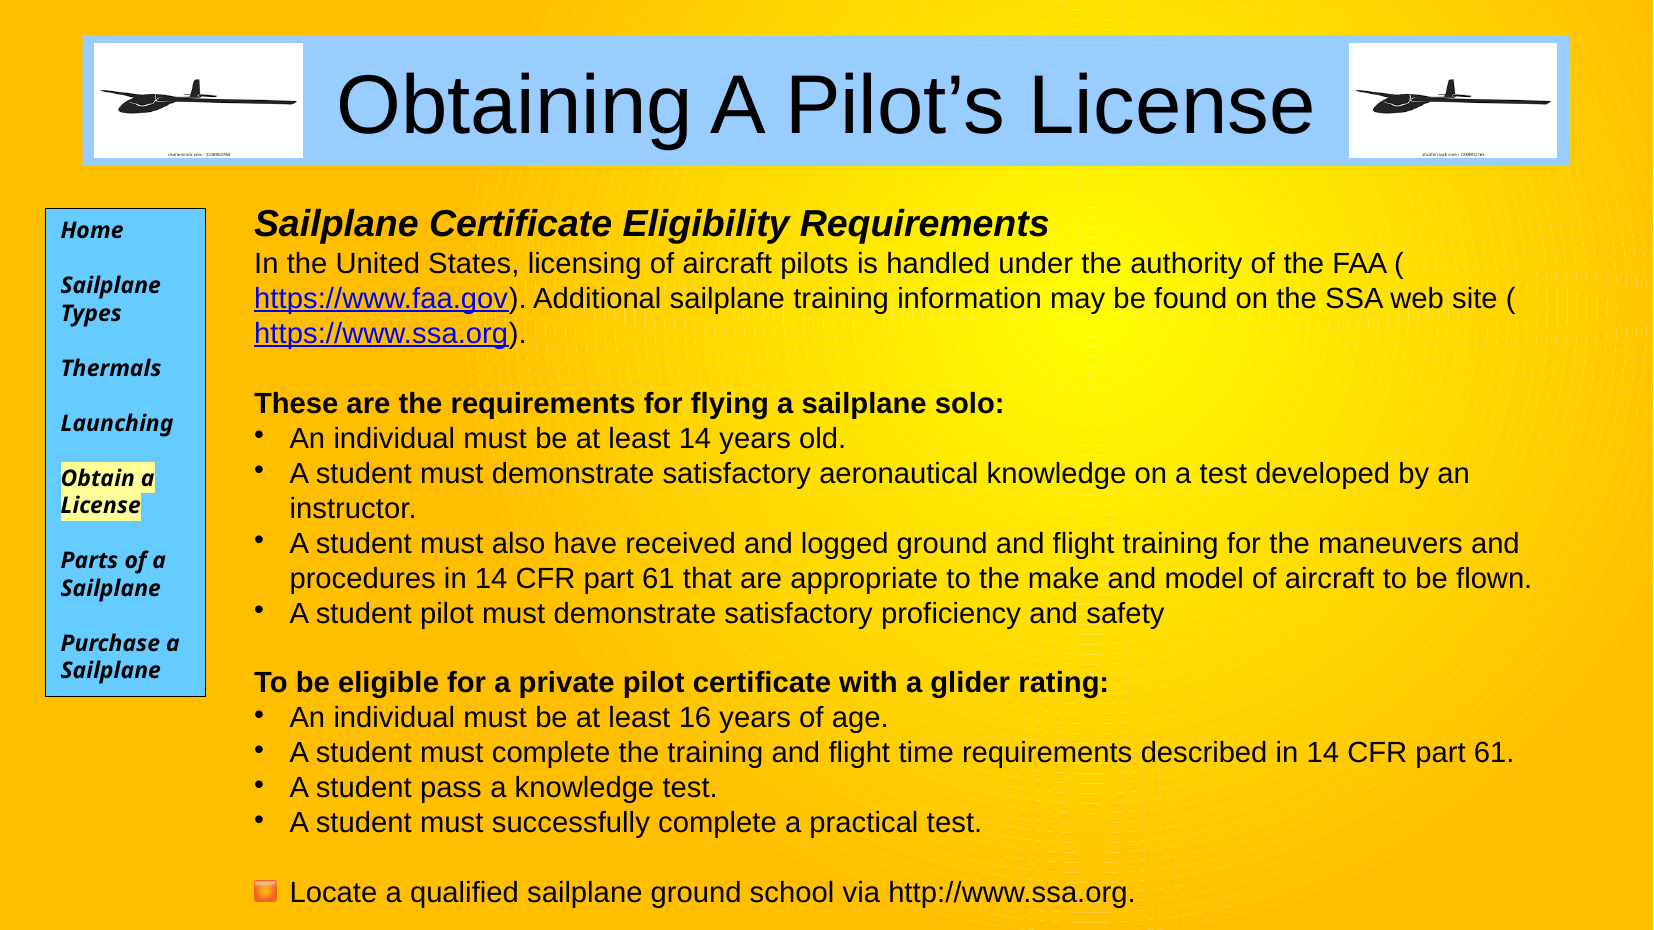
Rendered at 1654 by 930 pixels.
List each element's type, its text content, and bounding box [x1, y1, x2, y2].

text_box Home Sailplane Types Thermals Launching Obtain a License Parts of a Sailplane Purchase a Sailplane [45, 208, 206, 697]
text_box Obtaining A Pilot’s License [82, 35, 1571, 166]
picture [94, 43, 303, 158]
text_box Sailplane Certificate Eligibility Requirements In the United States, licensing of aircraft pilots is handled under the authority of the FAA (https://www.faa.gov). Additional sailplane training information may be found on the SSA web site (https://www.ssa.org). These are the requirements for flying a sailplane solo: An individual must be at least 14 years old. A student must demonstrate satisfactory aeronautical knowledge on a test developed by an instructor. A student must also have received and logged ground and flight training for the maneuvers and procedures in 14 CFR part 61 that are appropriate to the make and model of aircraft to be flown. A student pilot must demonstrate satisfactory proficiency and safety To be eligible for a private pilot certificate with a glider rating: An individual must be at least 16 years of age. A student must complete the training and flight time requirements described in 14 CFR part 61. A student pass a knowledge test. A student must successfully complete a practical test. Locate a qualified sailplane ground school via http://www.ssa.org. [239, 191, 1600, 930]
picture [1348, 43, 1557, 158]
picture [254, 880, 277, 902]
